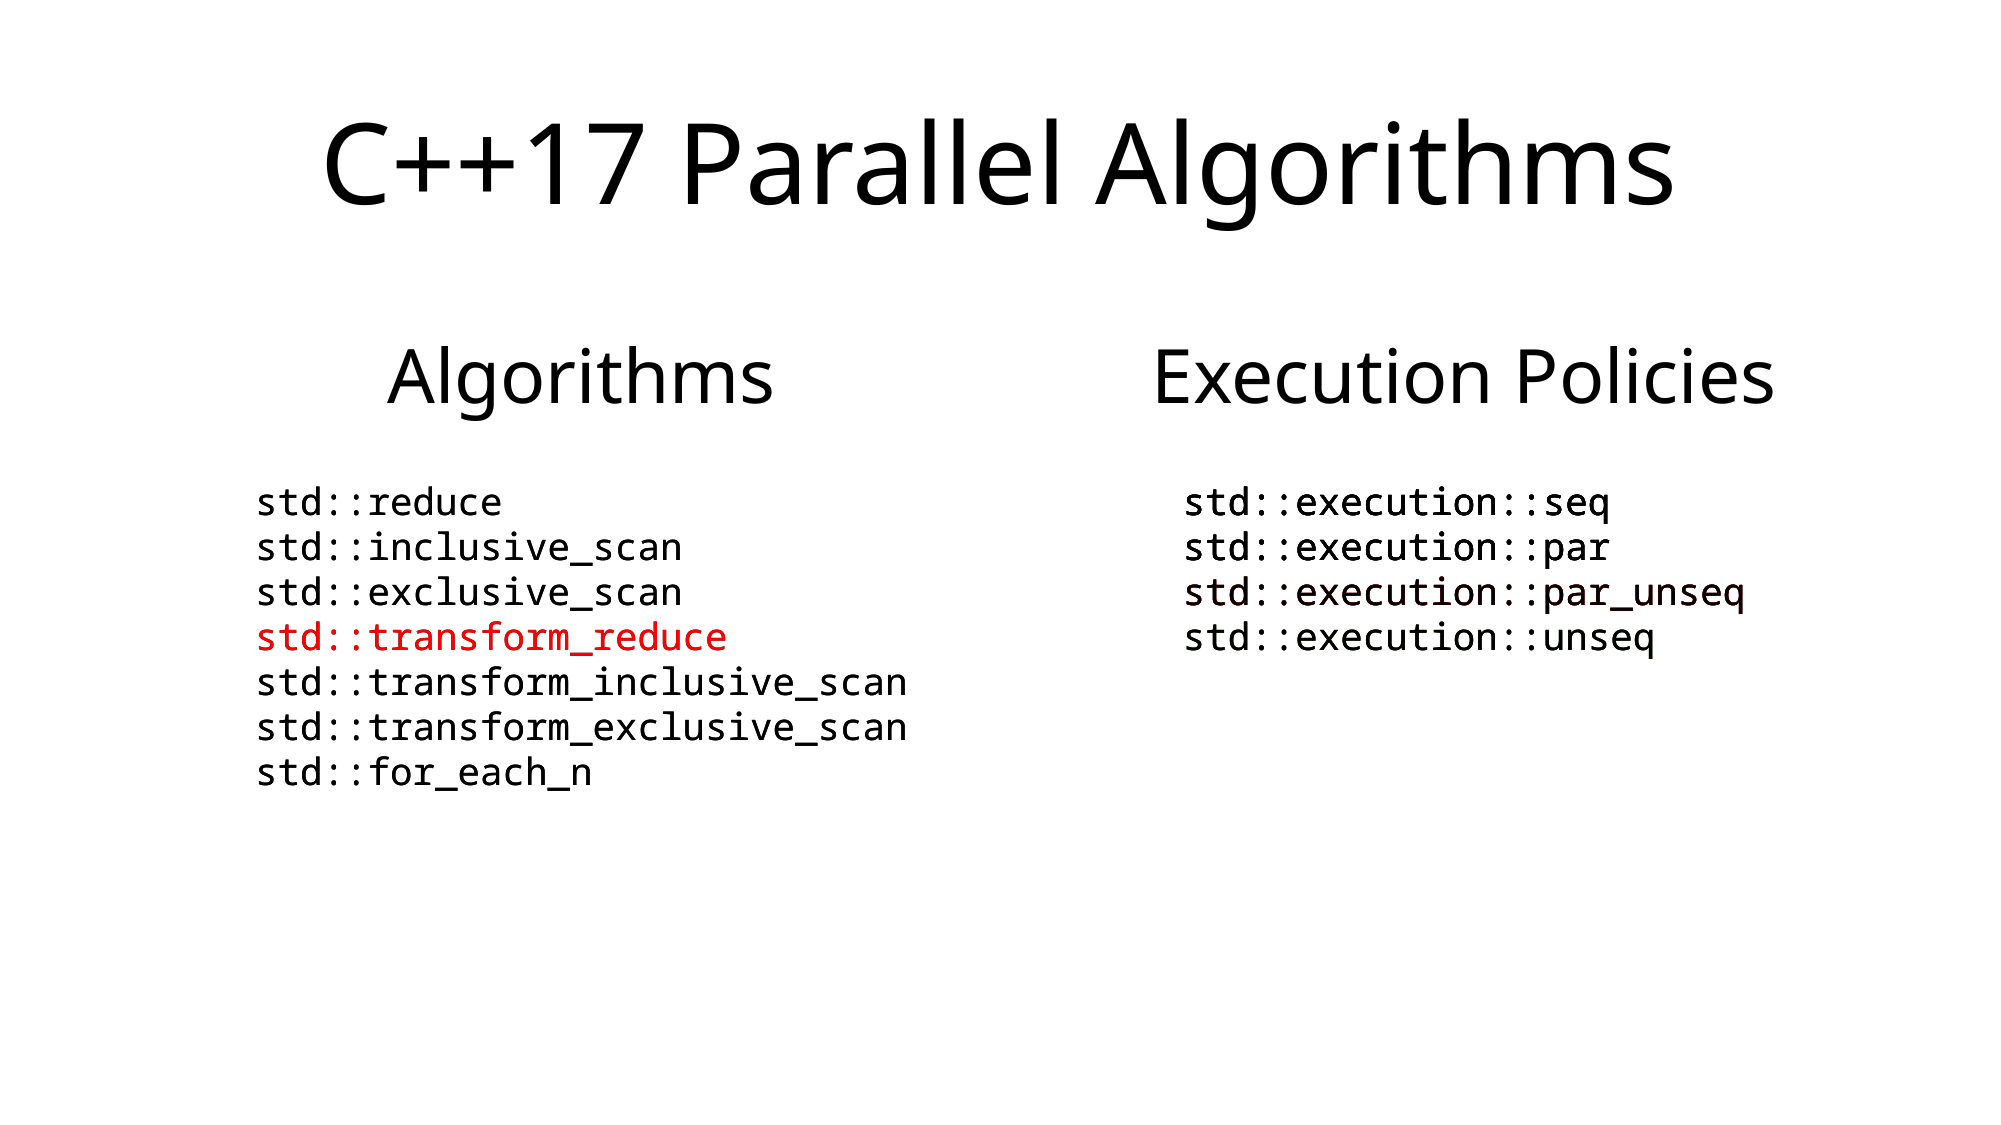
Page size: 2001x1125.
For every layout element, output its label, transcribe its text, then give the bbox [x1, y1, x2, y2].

text_box Algorithms [372, 320, 791, 426]
text_box std::reduce std::inclusive_scan std::exclusive_scan std::transform_reduce std::transform_inclusive_scan std::transform_exclusive_scan std::for_each_n [240, 470, 923, 801]
title C++17 Parallel Algorithms [137, 59, 1863, 278]
text_box std::execution::seq std::execution::par std::execution::par_unseq std::execution::unseq [1168, 470, 1761, 666]
text_box Execution Policies [1136, 320, 1792, 426]
